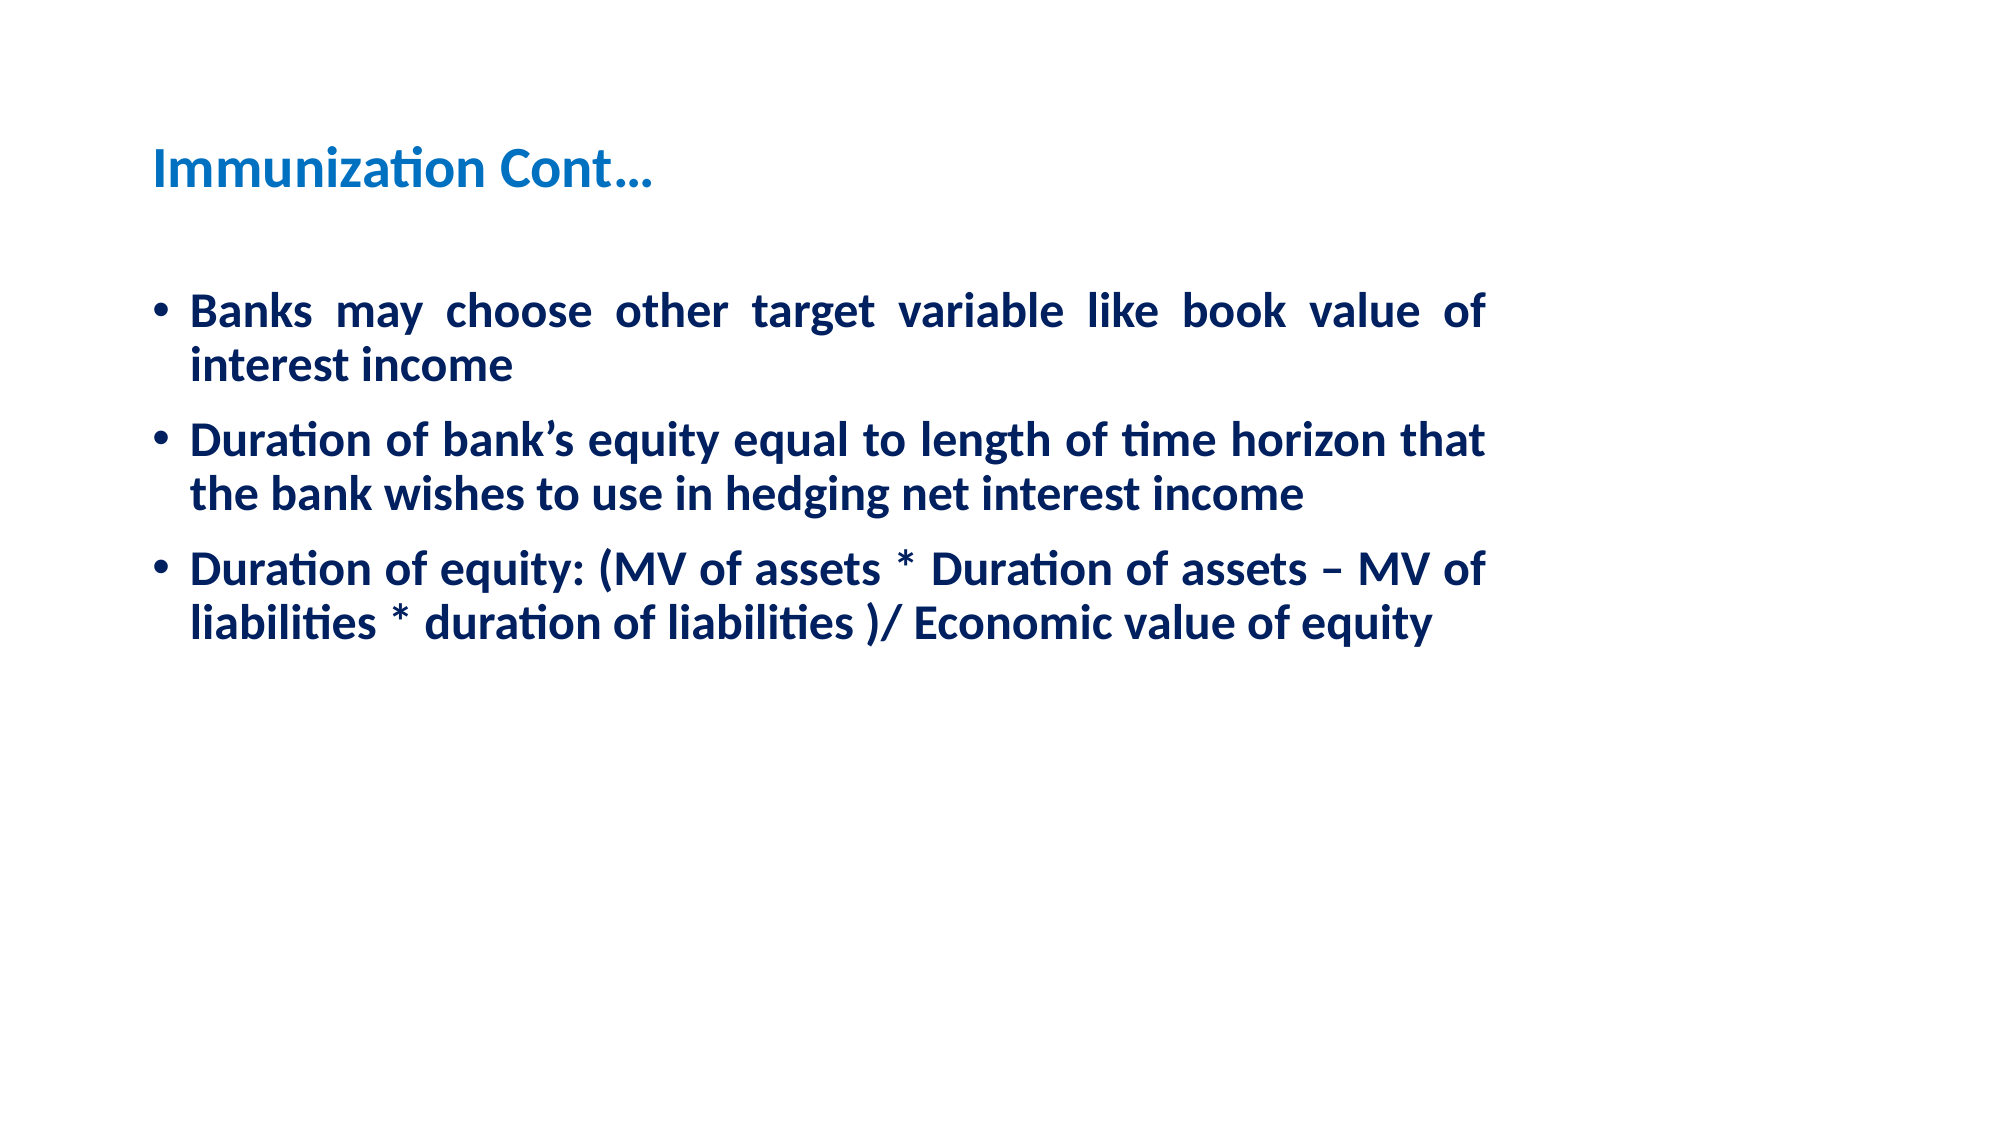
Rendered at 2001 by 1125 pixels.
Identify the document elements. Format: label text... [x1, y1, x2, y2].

list Banks may choose other target variable like book value of interest income Duration of bank’s equity equal to length of time horizon that the bank wishes to use in hedging net interest income Duration of equity: (MV of assets * Duration of assets – MV of liabilities * duration of liabilities )/ Economic value of equity [137, 277, 1503, 853]
title Immunization Cont… [137, 59, 1863, 278]
